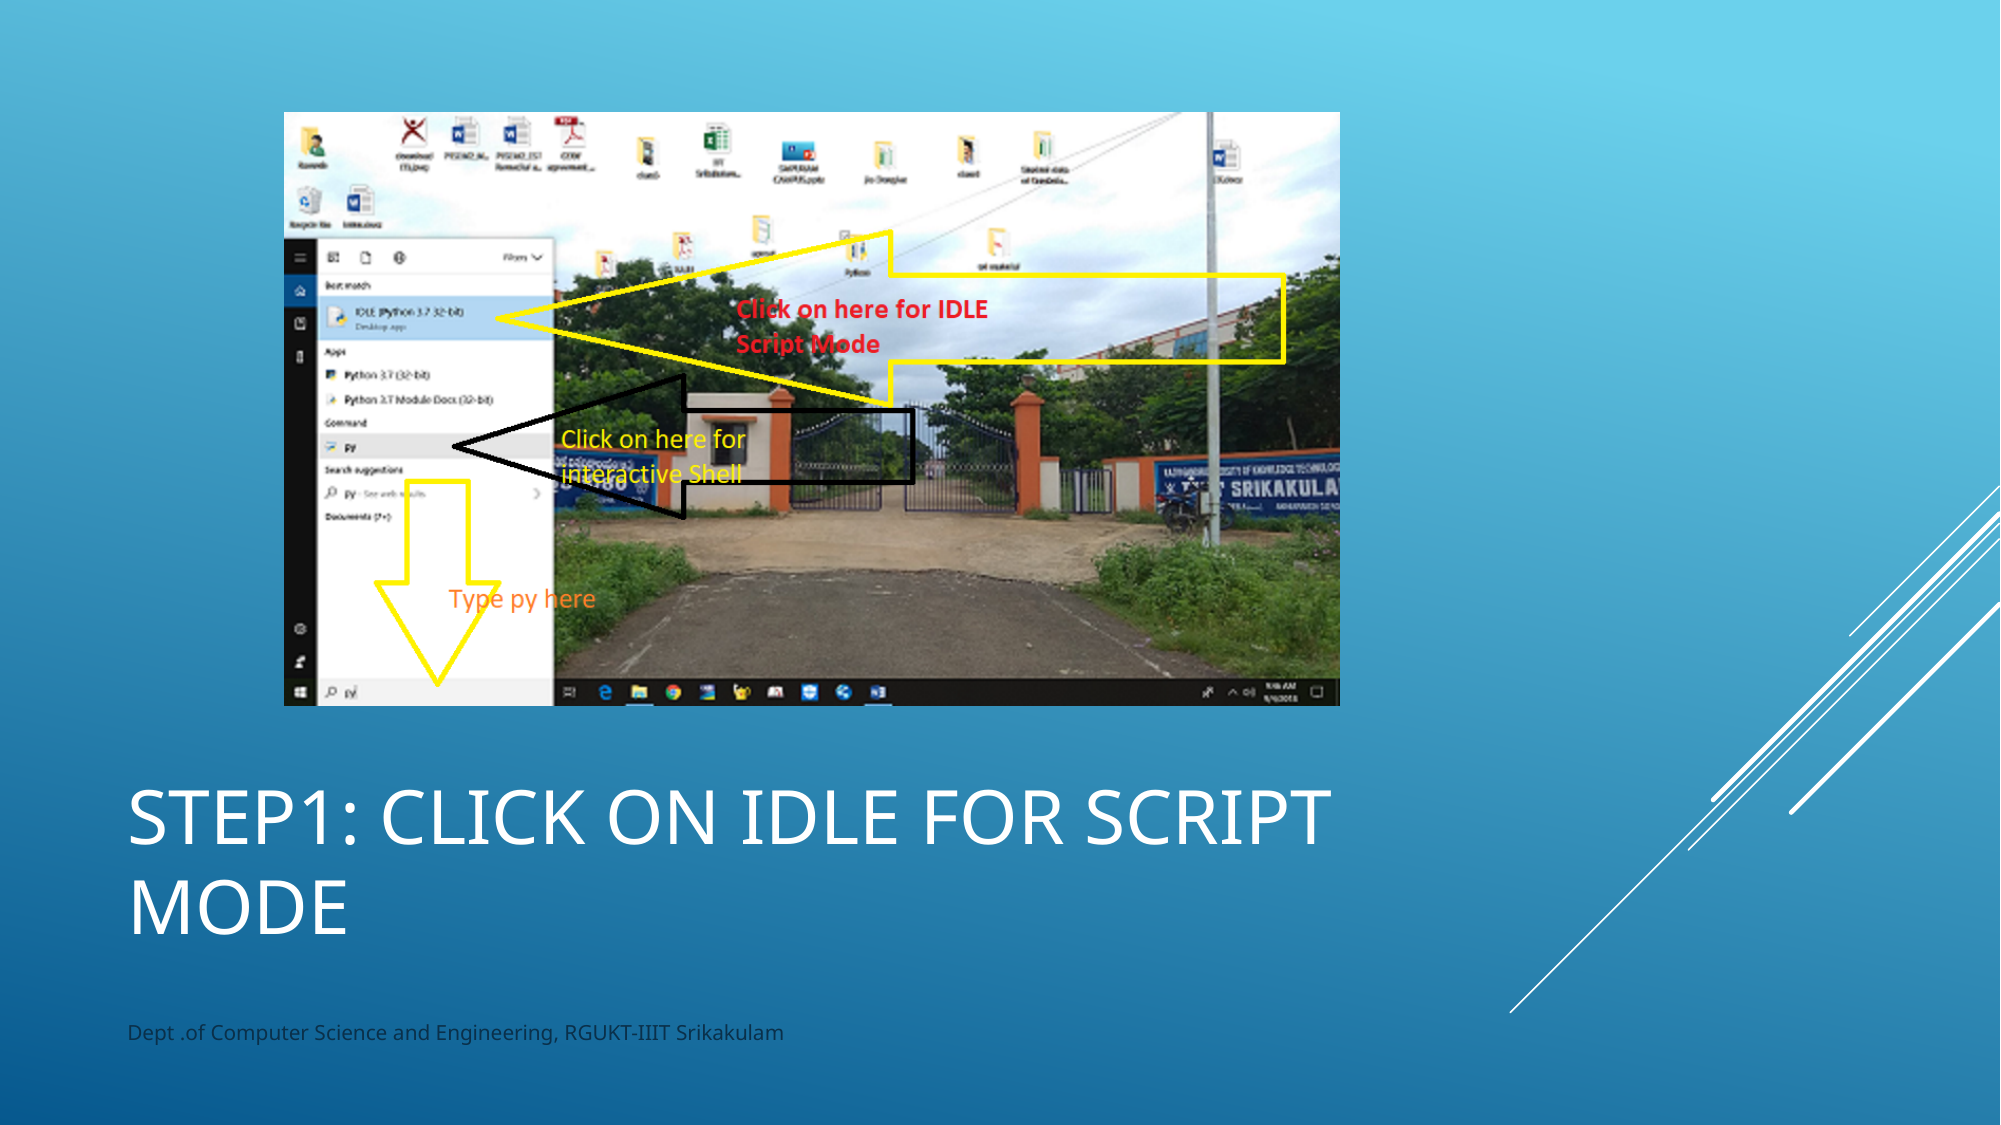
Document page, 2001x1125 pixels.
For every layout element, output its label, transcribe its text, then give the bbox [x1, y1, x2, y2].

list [284, 112, 1340, 706]
title Step1: Click on IDLE for script mode [112, 736, 1513, 984]
footer Dept .of Computer Science and Engineering, RGUKT-IIIT Srikakulam [112, 1012, 1350, 1073]
